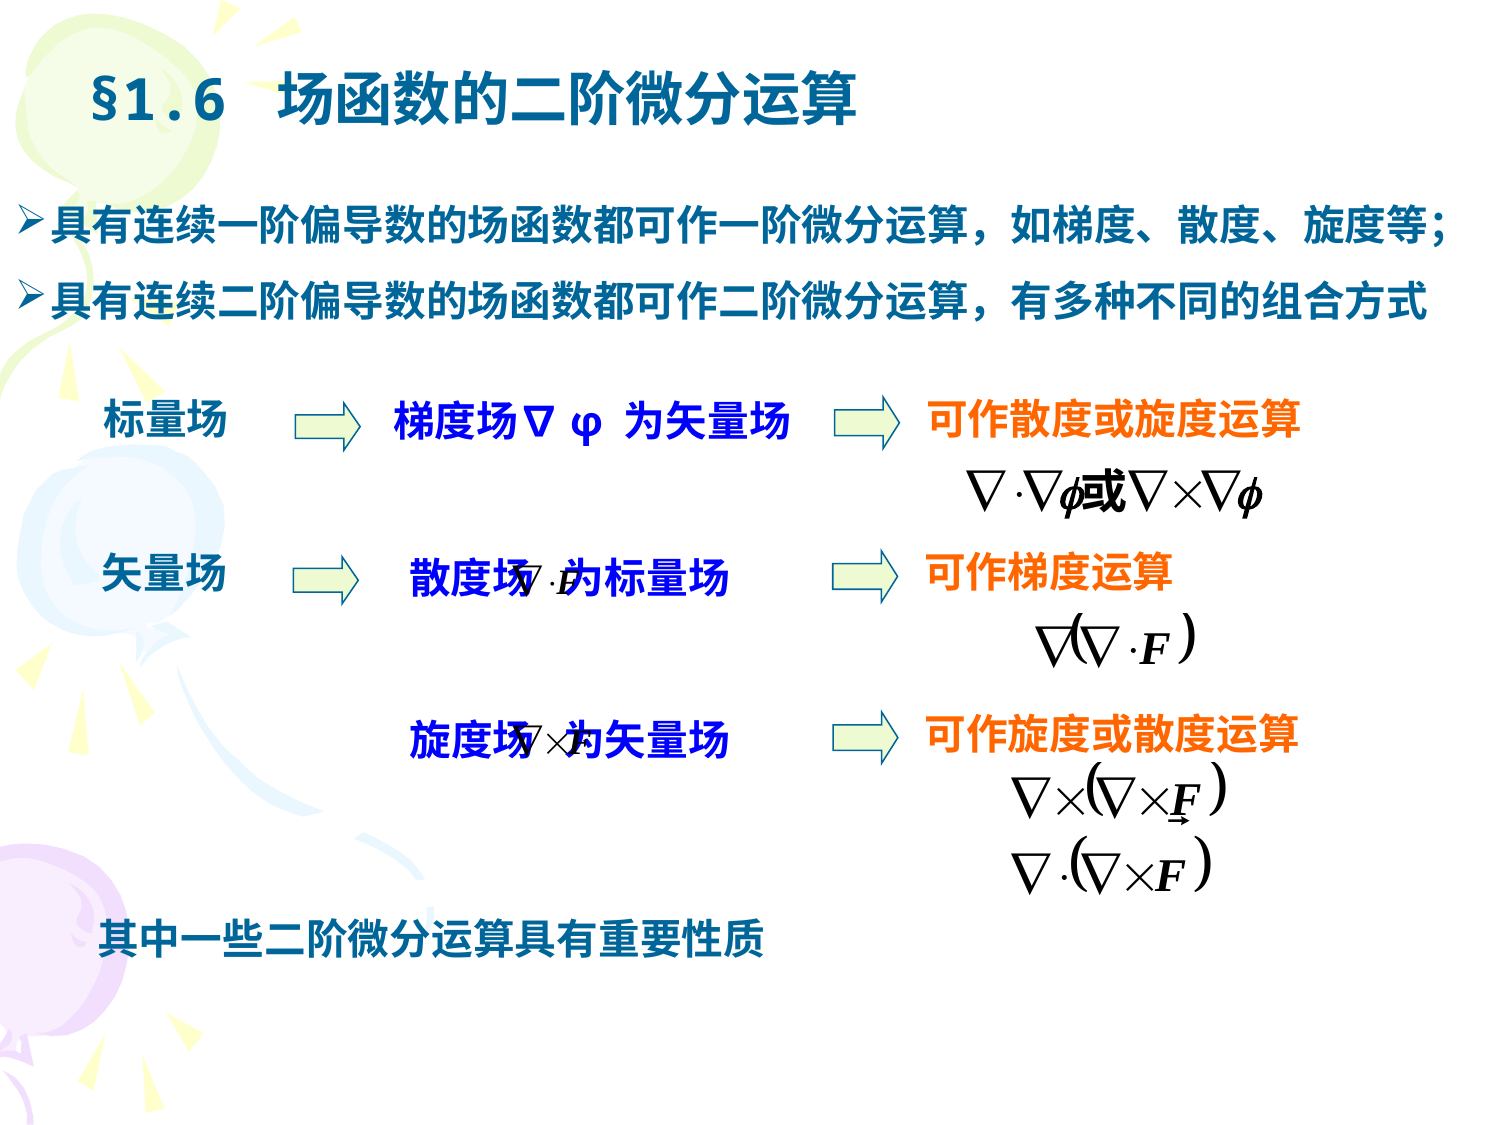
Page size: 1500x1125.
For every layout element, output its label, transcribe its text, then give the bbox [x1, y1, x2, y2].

text_box 梯度场∇φ 为矢量场 [378, 386, 806, 452]
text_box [960, 461, 1271, 528]
text_box 具有连续二阶偏导数的场函数都可作二阶微分运算，有多种不同的组合方式 [0, 267, 1500, 332]
text_box [832, 550, 898, 603]
text_box 旋度场 为矢量场 [394, 706, 745, 771]
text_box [1005, 762, 1226, 912]
text_box [293, 556, 359, 604]
text_box [295, 403, 361, 451]
text_box 具有连续一阶偏导数的场函数都可作一阶微分运算，如梯度、散度、旋度等； [0, 191, 1500, 257]
text_box 可作散度或旋度运算 [911, 385, 1372, 450]
text_box 可作梯度运算 [909, 538, 1371, 604]
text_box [507, 556, 591, 604]
text_box 散度场 为标量场 [394, 544, 745, 610]
text_box §1.6 场函数的二阶微分运算 [72, 54, 874, 140]
text_box 其中一些二阶微分运算具有重要性质 [82, 905, 863, 970]
text_box [833, 711, 898, 764]
text_box 可作旋度或散度运算 [909, 700, 1371, 765]
text_box [834, 397, 900, 449]
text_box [1028, 613, 1198, 684]
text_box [508, 716, 603, 764]
